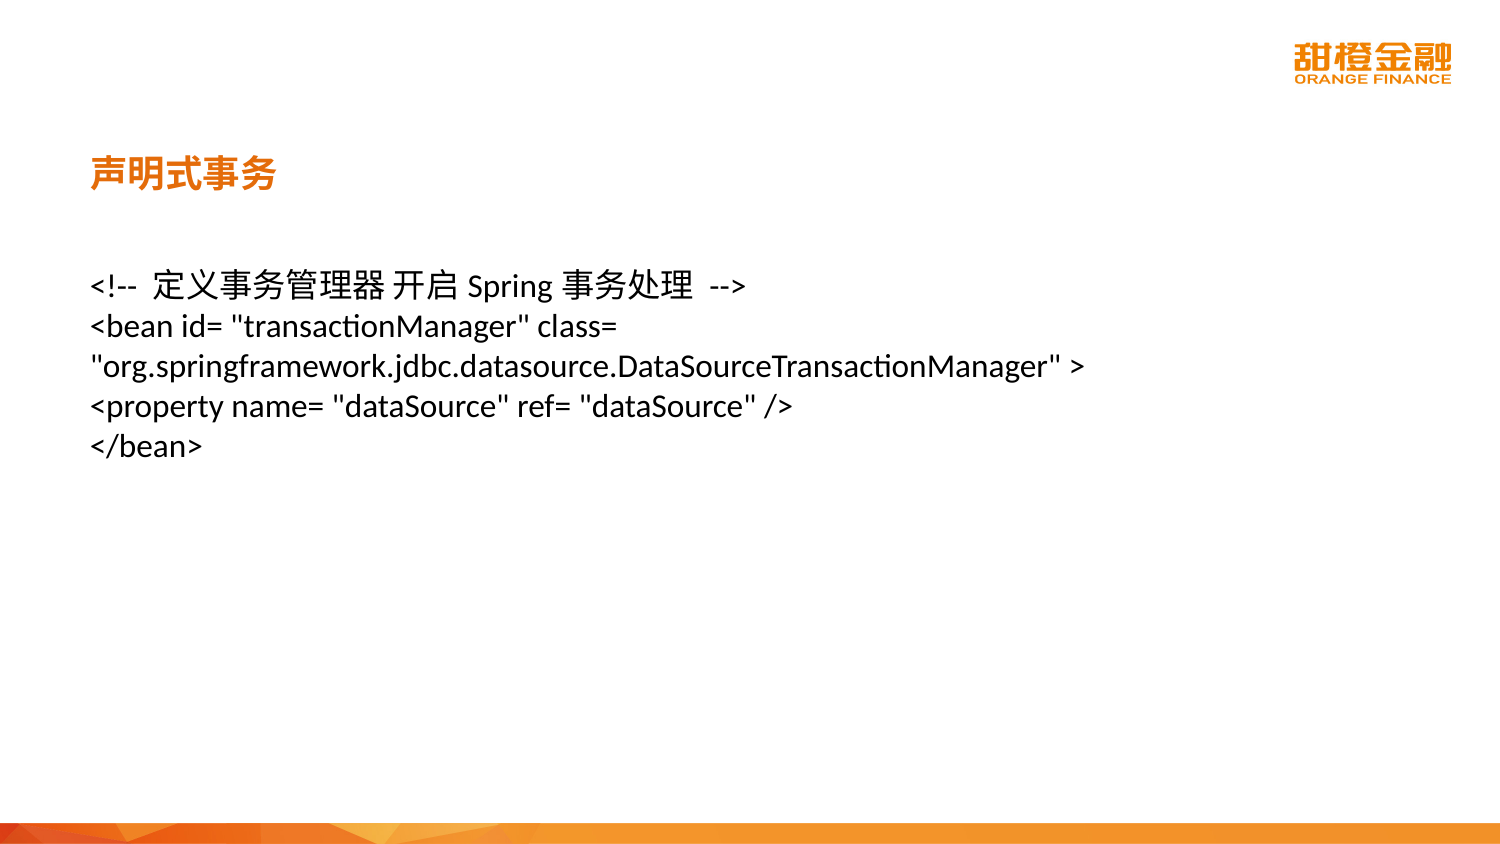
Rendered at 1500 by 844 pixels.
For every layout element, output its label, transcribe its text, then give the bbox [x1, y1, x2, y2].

text_box <!-- 定义事务管理器 开启Spring事务处理 --> <bean id= "transactionManager" class= "org.springframework.jdbc.datasource.DataSourceTransactionManager" > <property name= "dataSource" ref= "dataSource" /> </bean> [75, 257, 1303, 517]
title 声明式事务 [75, 102, 1081, 243]
picture [0, 0, 1500, 844]
